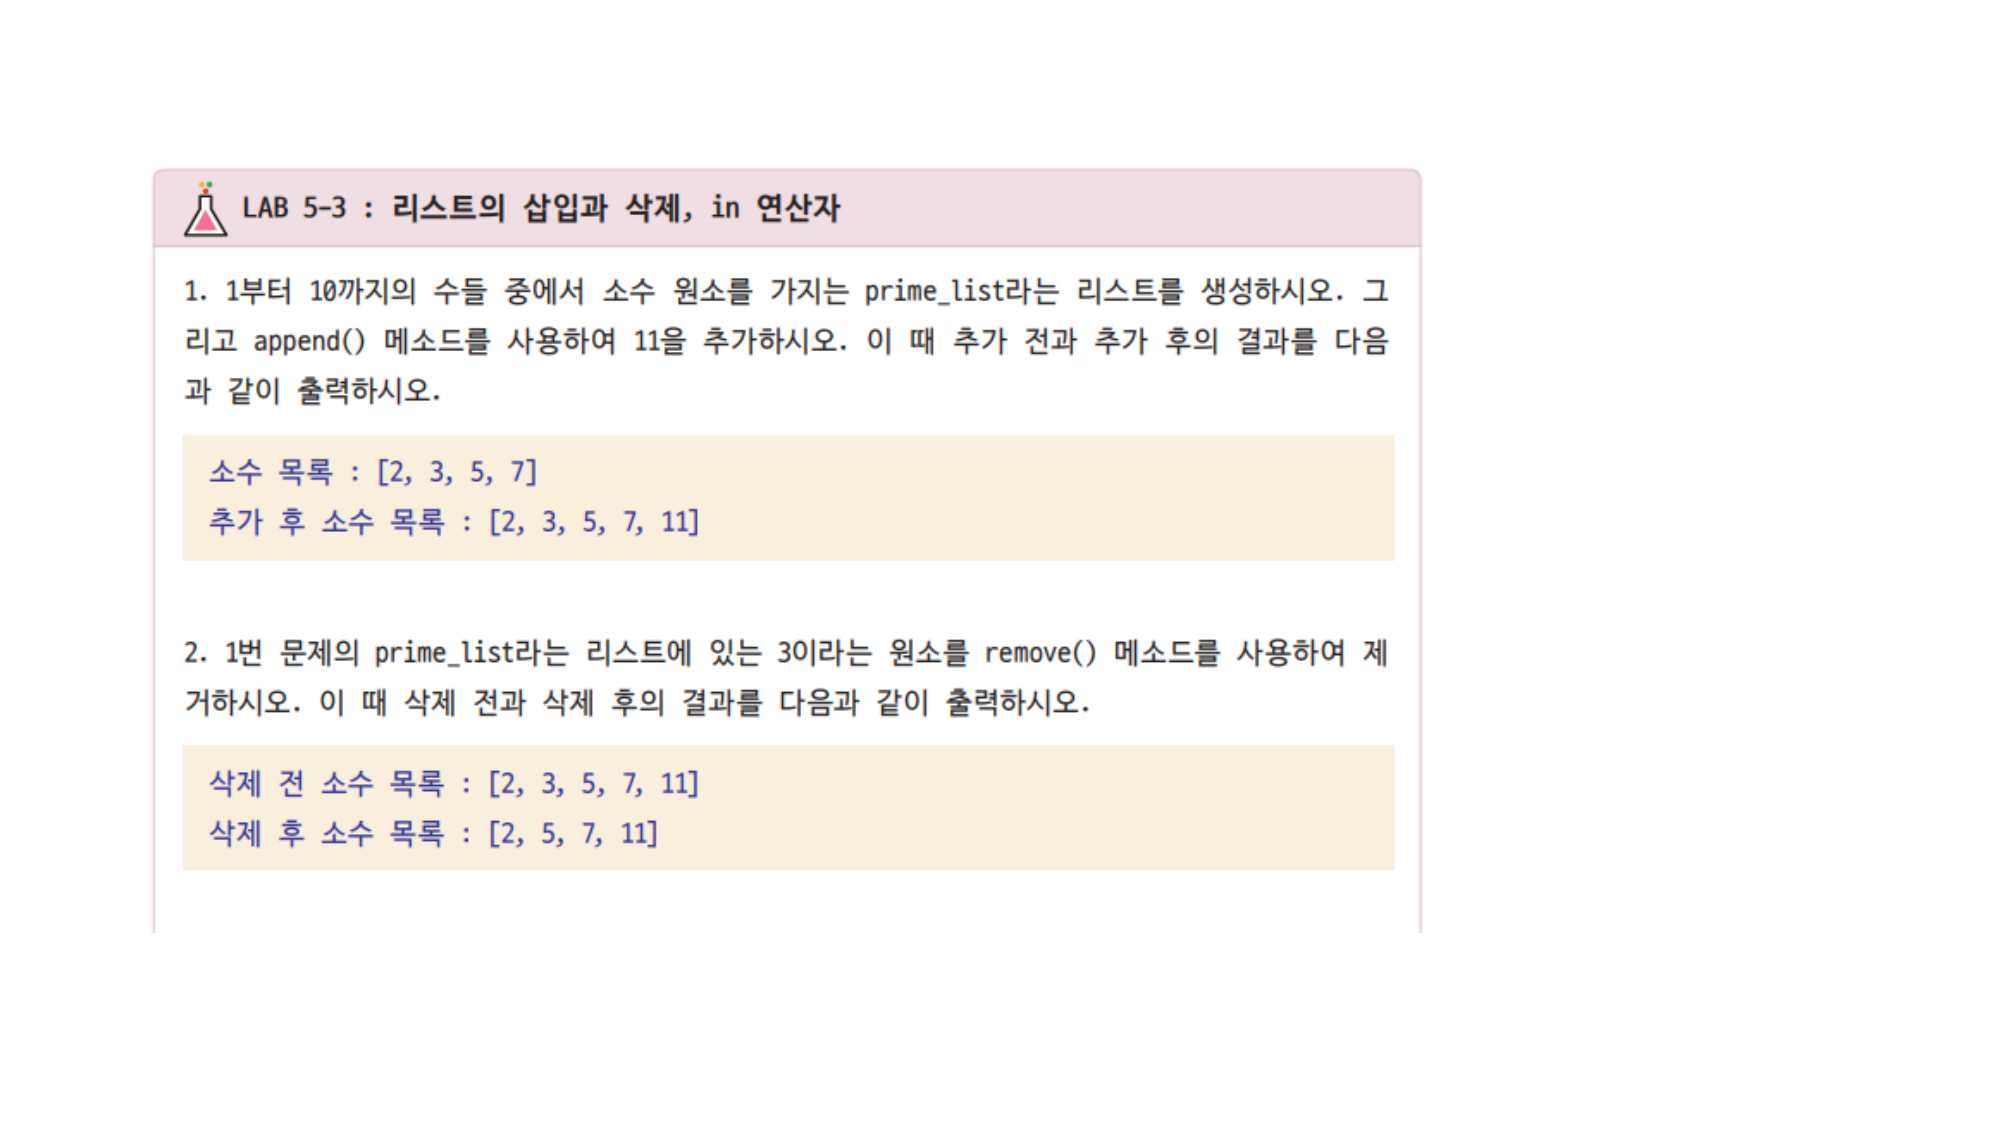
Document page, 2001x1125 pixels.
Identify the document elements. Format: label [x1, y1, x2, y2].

picture [133, 153, 1438, 933]
